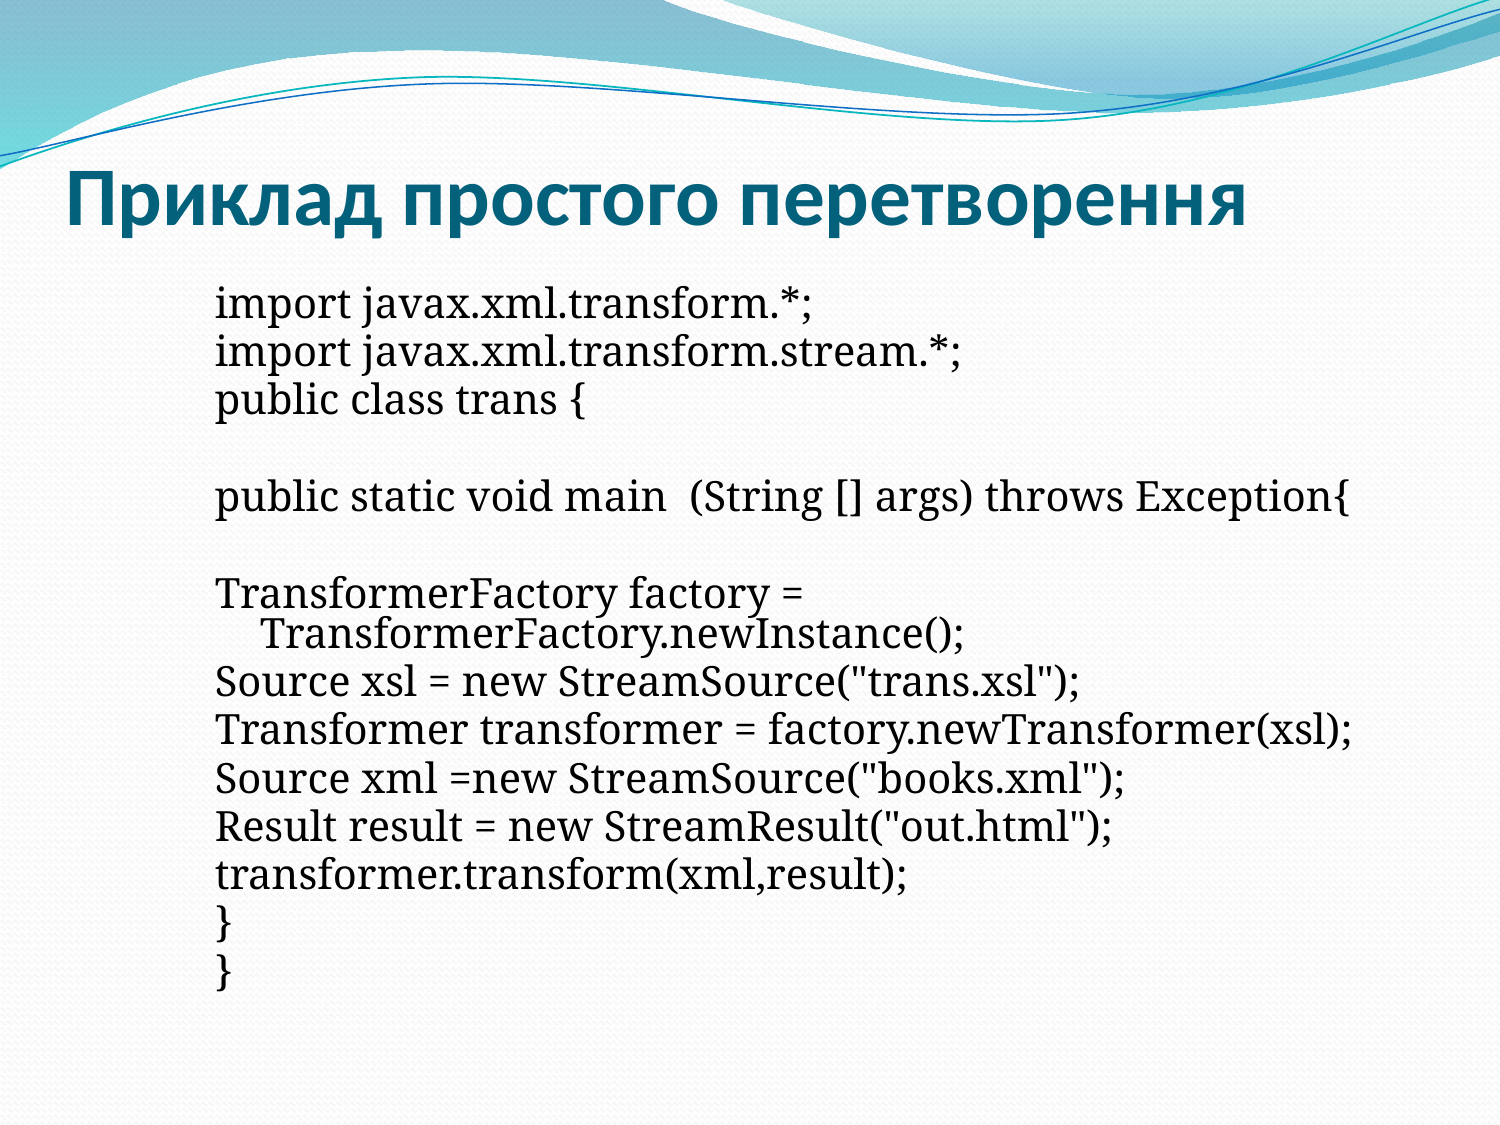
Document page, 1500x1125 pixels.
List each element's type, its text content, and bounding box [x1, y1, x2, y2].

title Приклад простого перетворення [64, 54, 1415, 243]
list import javax.xml.transform.*; import javax.xml.transform.stream.*; public class trans { public static void main (String [] args) throws Exception{ TransformerFactory factory = TransformerFactory.newInstance(); Source xsl = new StreamSource("trans.xsl"); Transformer transformer = factory.newTransformer(xsl); Source xml =new StreamSource("books.xml"); Result result = new StreamResult("out.html"); transformer.transform(xml,result); } } [200, 278, 1475, 1025]
